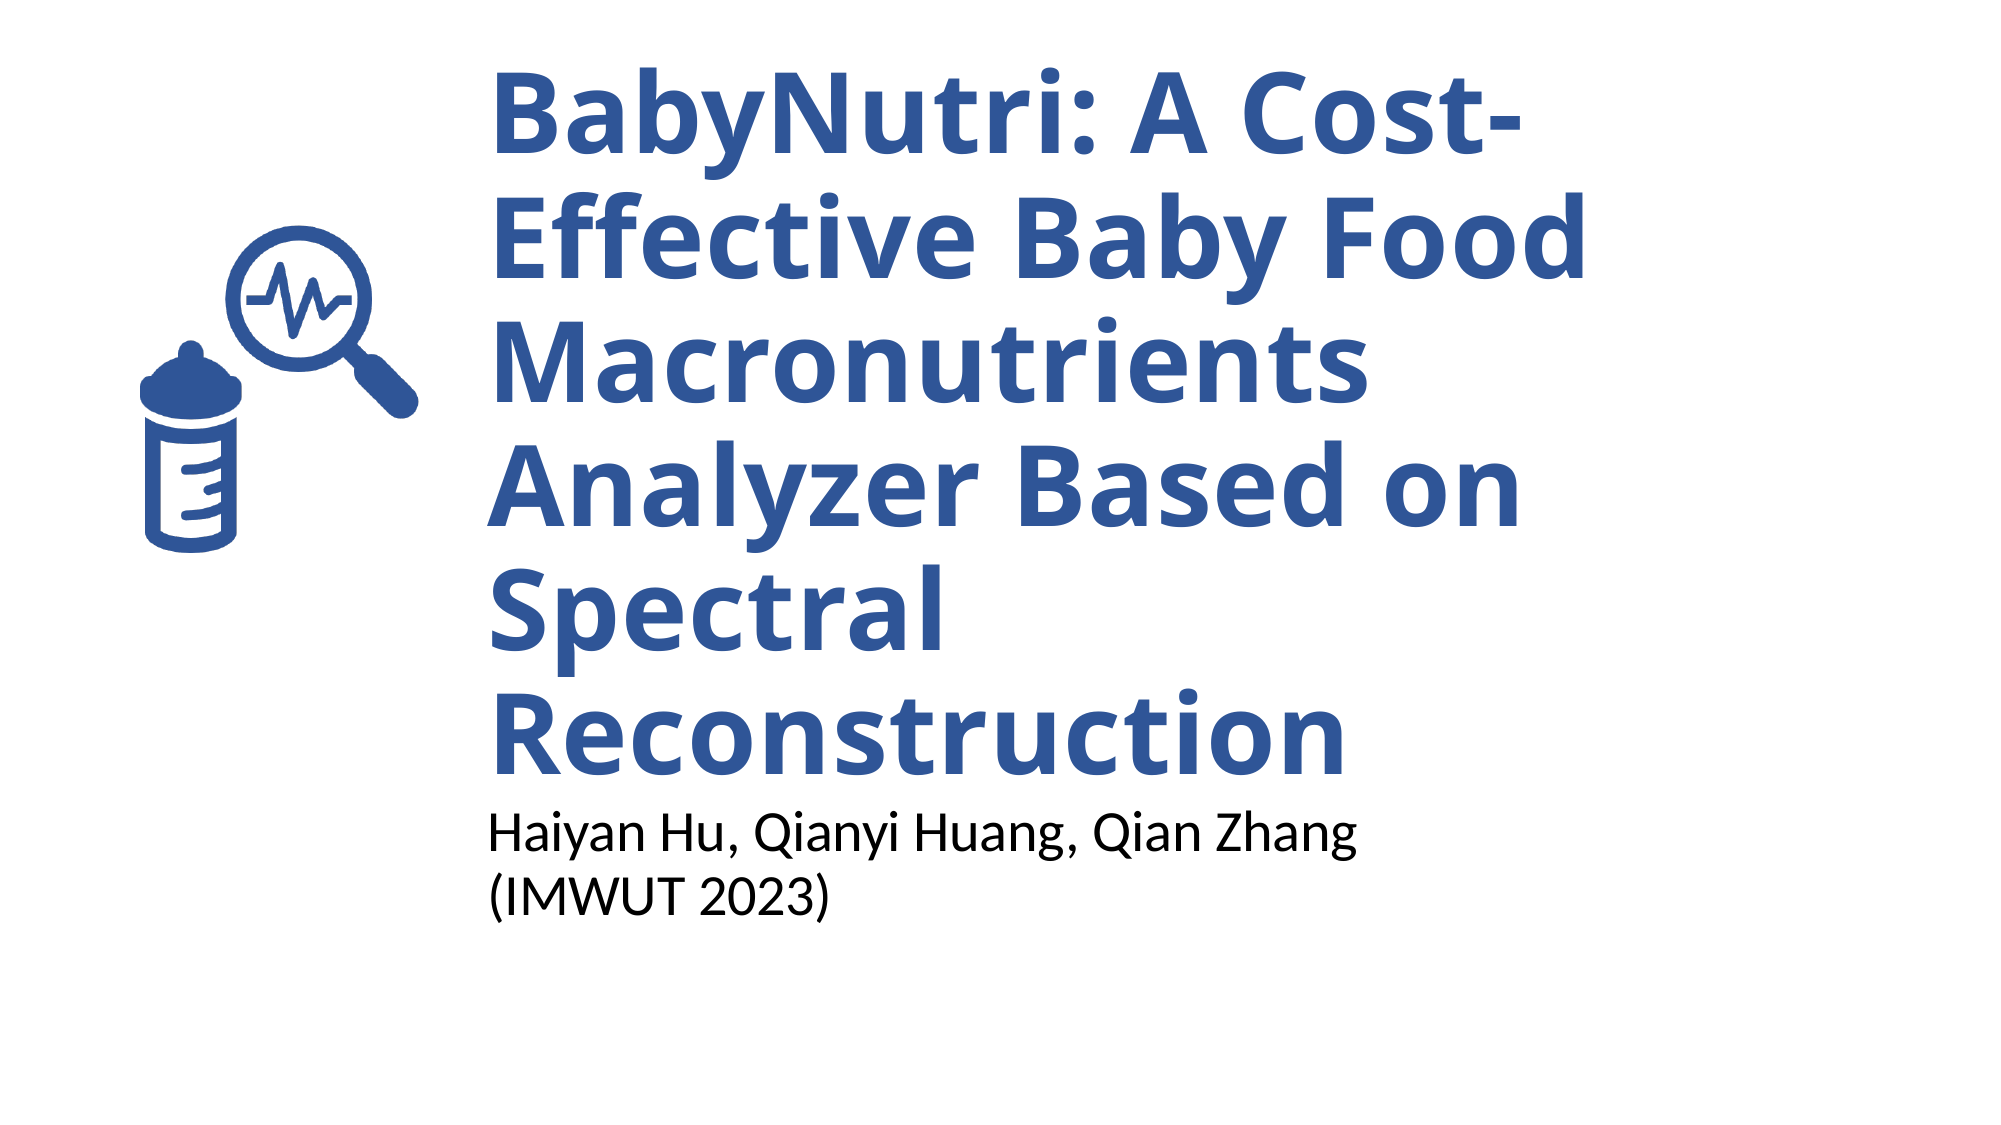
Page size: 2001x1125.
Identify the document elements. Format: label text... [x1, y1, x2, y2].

title BabyNutri: A Cost-Effective Baby Food Macronutrients Analyzer Based on Spectral Reconstruction Haiyan Hu, Qianyi Huang, Qian Zhang (IMWUT 2023) [281, 42, 1838, 929]
picture [69, 205, 440, 568]
